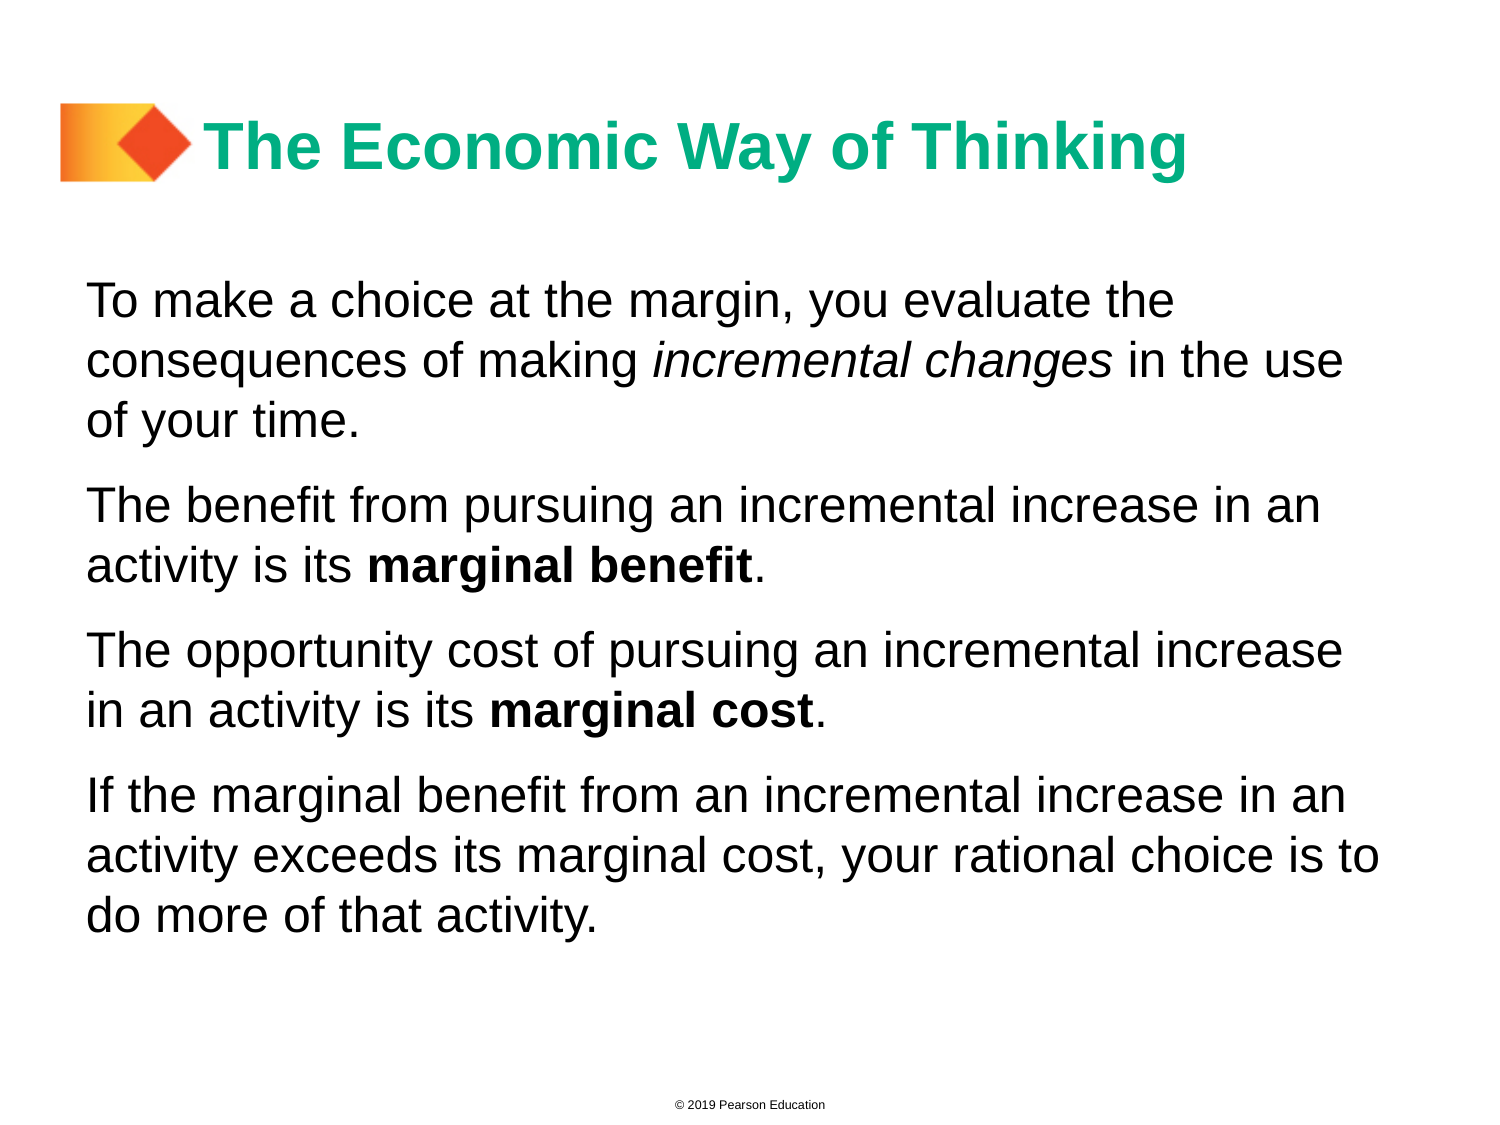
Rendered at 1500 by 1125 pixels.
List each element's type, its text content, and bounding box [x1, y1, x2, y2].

list To make a choice at the margin, you evaluate the consequences of making incremental changes in the use of your time. The benefit from pursuing an incremental increase in an activity is its marginal benefit. The opportunity cost of pursuing an incremental increase in an activity is its marginal cost. If the marginal benefit from an incremental increase in an activity exceeds its marginal cost, your rational choice is to do more of that activity. [59, 259, 1410, 1003]
picture [59, 102, 188, 184]
title The Economic Way of Thinking [188, 50, 1364, 236]
